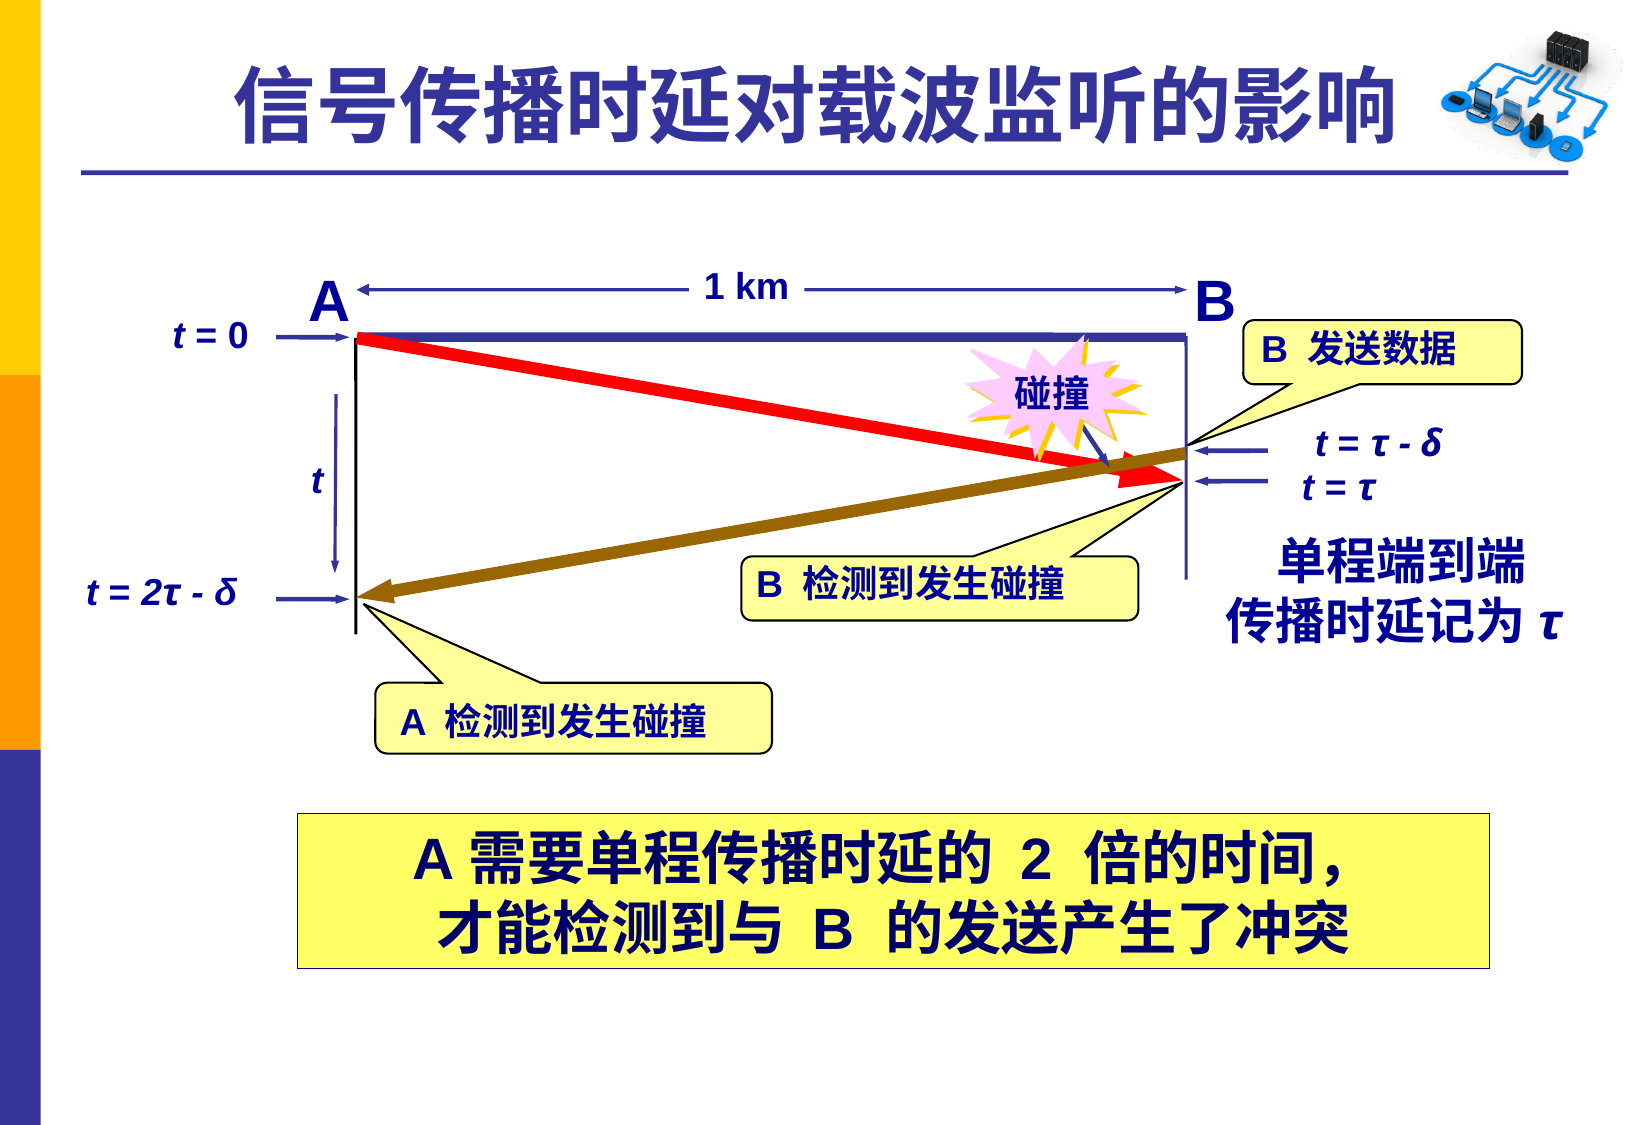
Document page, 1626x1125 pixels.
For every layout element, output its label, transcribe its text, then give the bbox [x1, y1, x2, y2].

text_box [276, 333, 350, 342]
text_box [805, 285, 1179, 294]
text_box t [295, 448, 339, 508]
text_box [62, 560, 777, 754]
picture [1438, 30, 1624, 165]
title 信号传播时延对载波监听的影响 [81, 30, 1569, 161]
text_box B [1179, 255, 1252, 341]
text_box A [294, 255, 366, 341]
text_box t = 0 [157, 303, 264, 364]
text_box 单程端到端 传播时延记为τ [1210, 522, 1592, 657]
text_box [366, 283, 689, 296]
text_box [1194, 317, 1523, 473]
text_box A需要单程传播时延的 2 倍的时间， 才能检测到与 B 的发送产生了冲突 [297, 813, 1490, 969]
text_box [741, 455, 1395, 621]
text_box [967, 336, 1140, 453]
text_box 1 km [689, 255, 805, 315]
